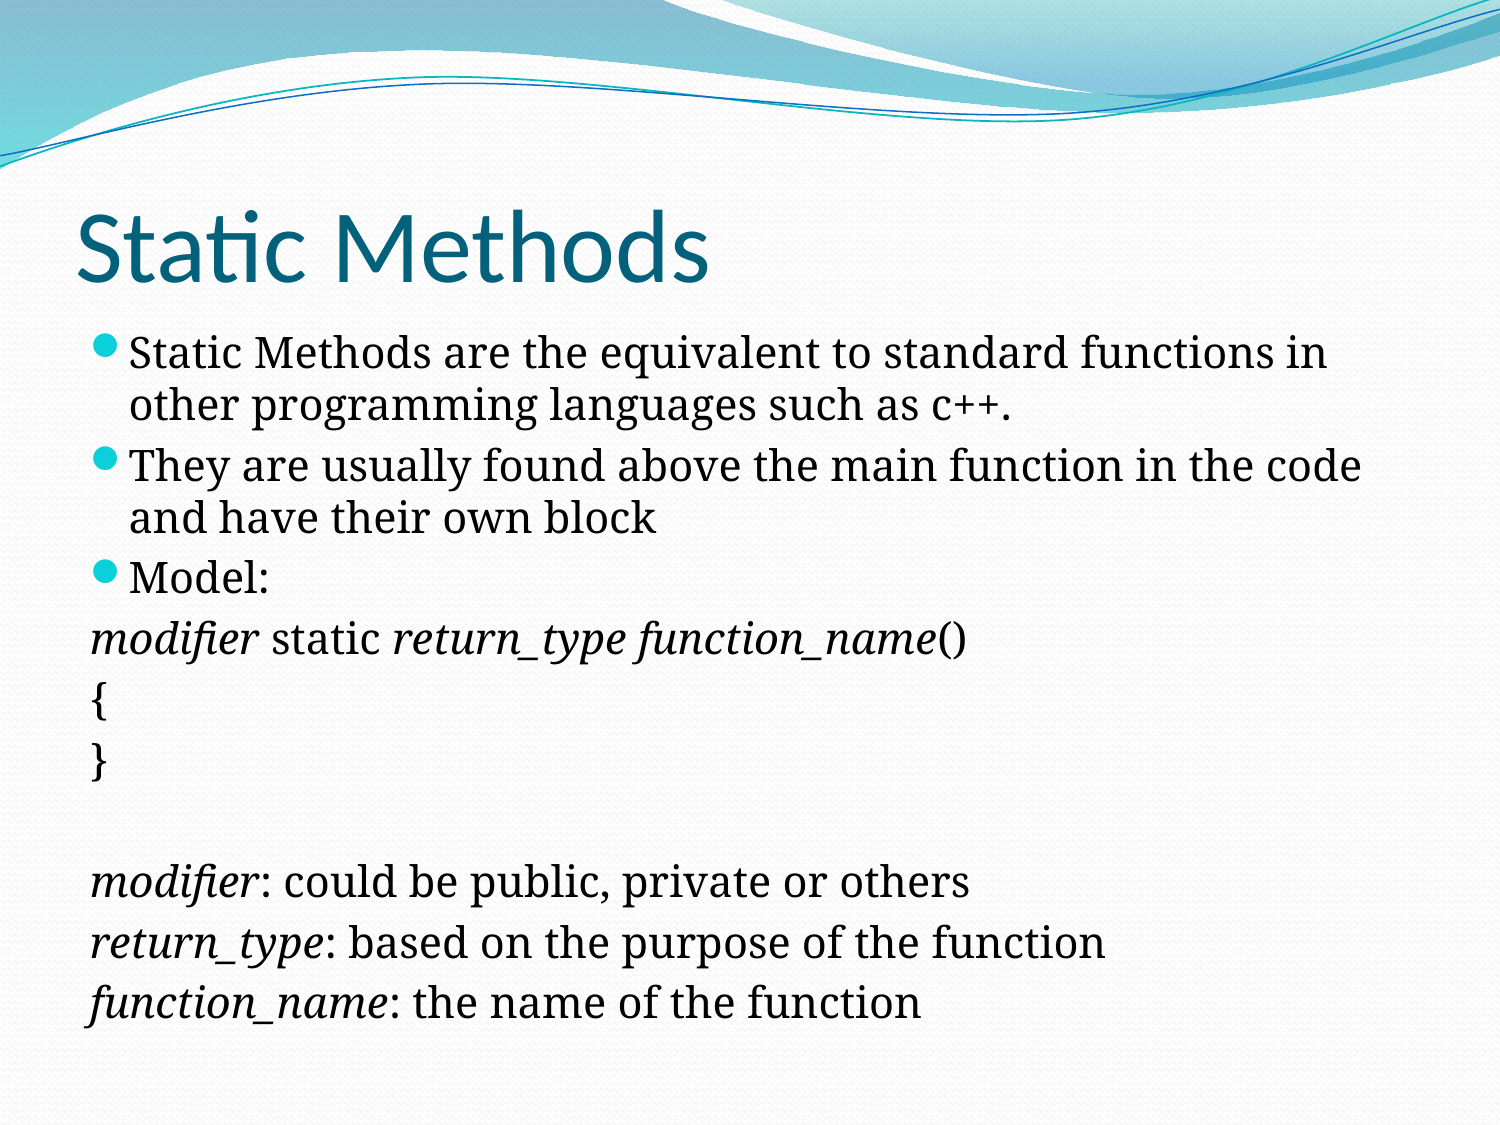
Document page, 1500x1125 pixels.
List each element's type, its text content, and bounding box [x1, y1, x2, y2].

title Static Methods [75, 115, 1425, 303]
list Static Methods are the equivalent to standard functions in other programming languages such as c++. They are usually found above the main function in the code and have their own block Model: modifier static return_type function_name() { } modifier: could be public, private or others return_type: based on the purpose of the function function_name: the name of the function [75, 317, 1425, 1038]
